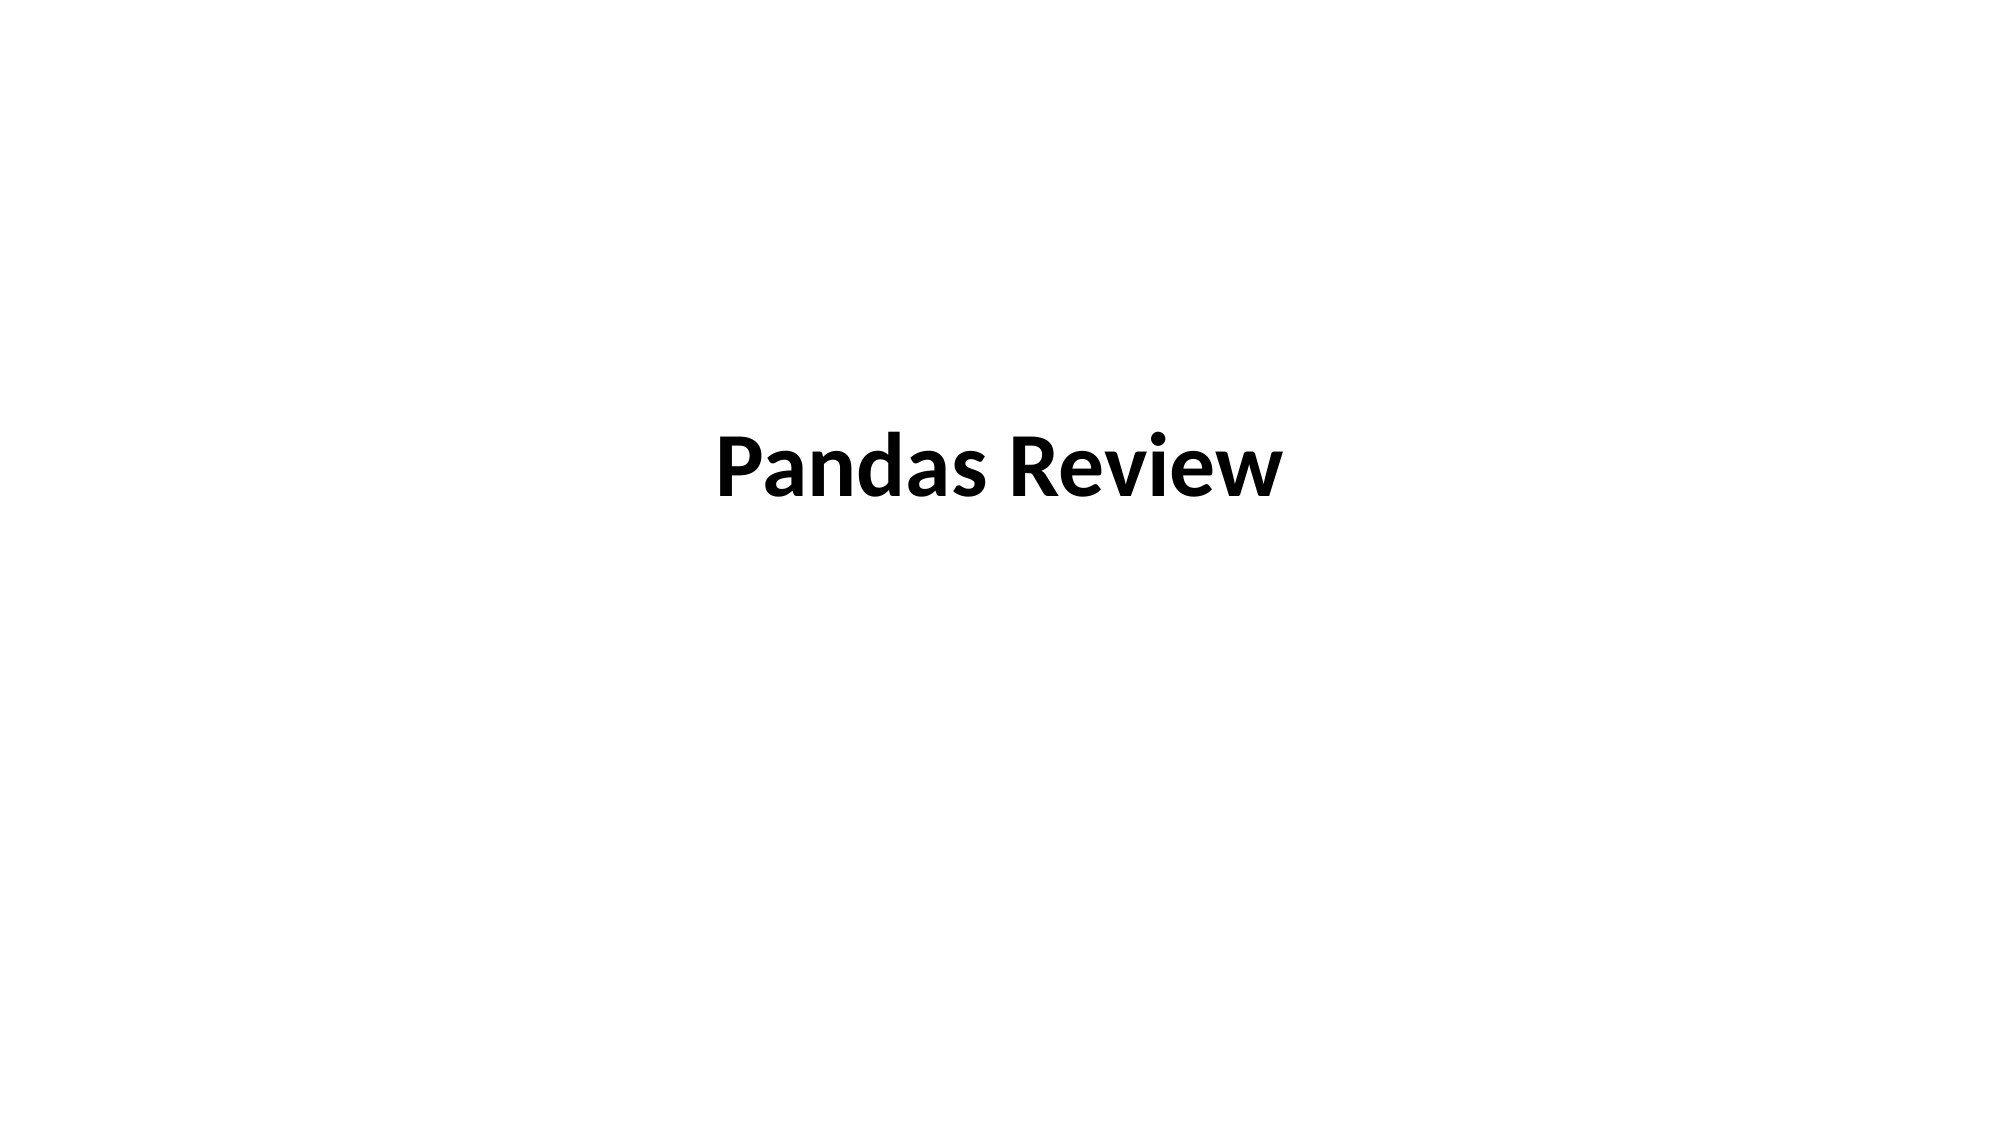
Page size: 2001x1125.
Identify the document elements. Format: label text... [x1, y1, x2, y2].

text_box Pandas Review [699, 397, 1300, 523]
